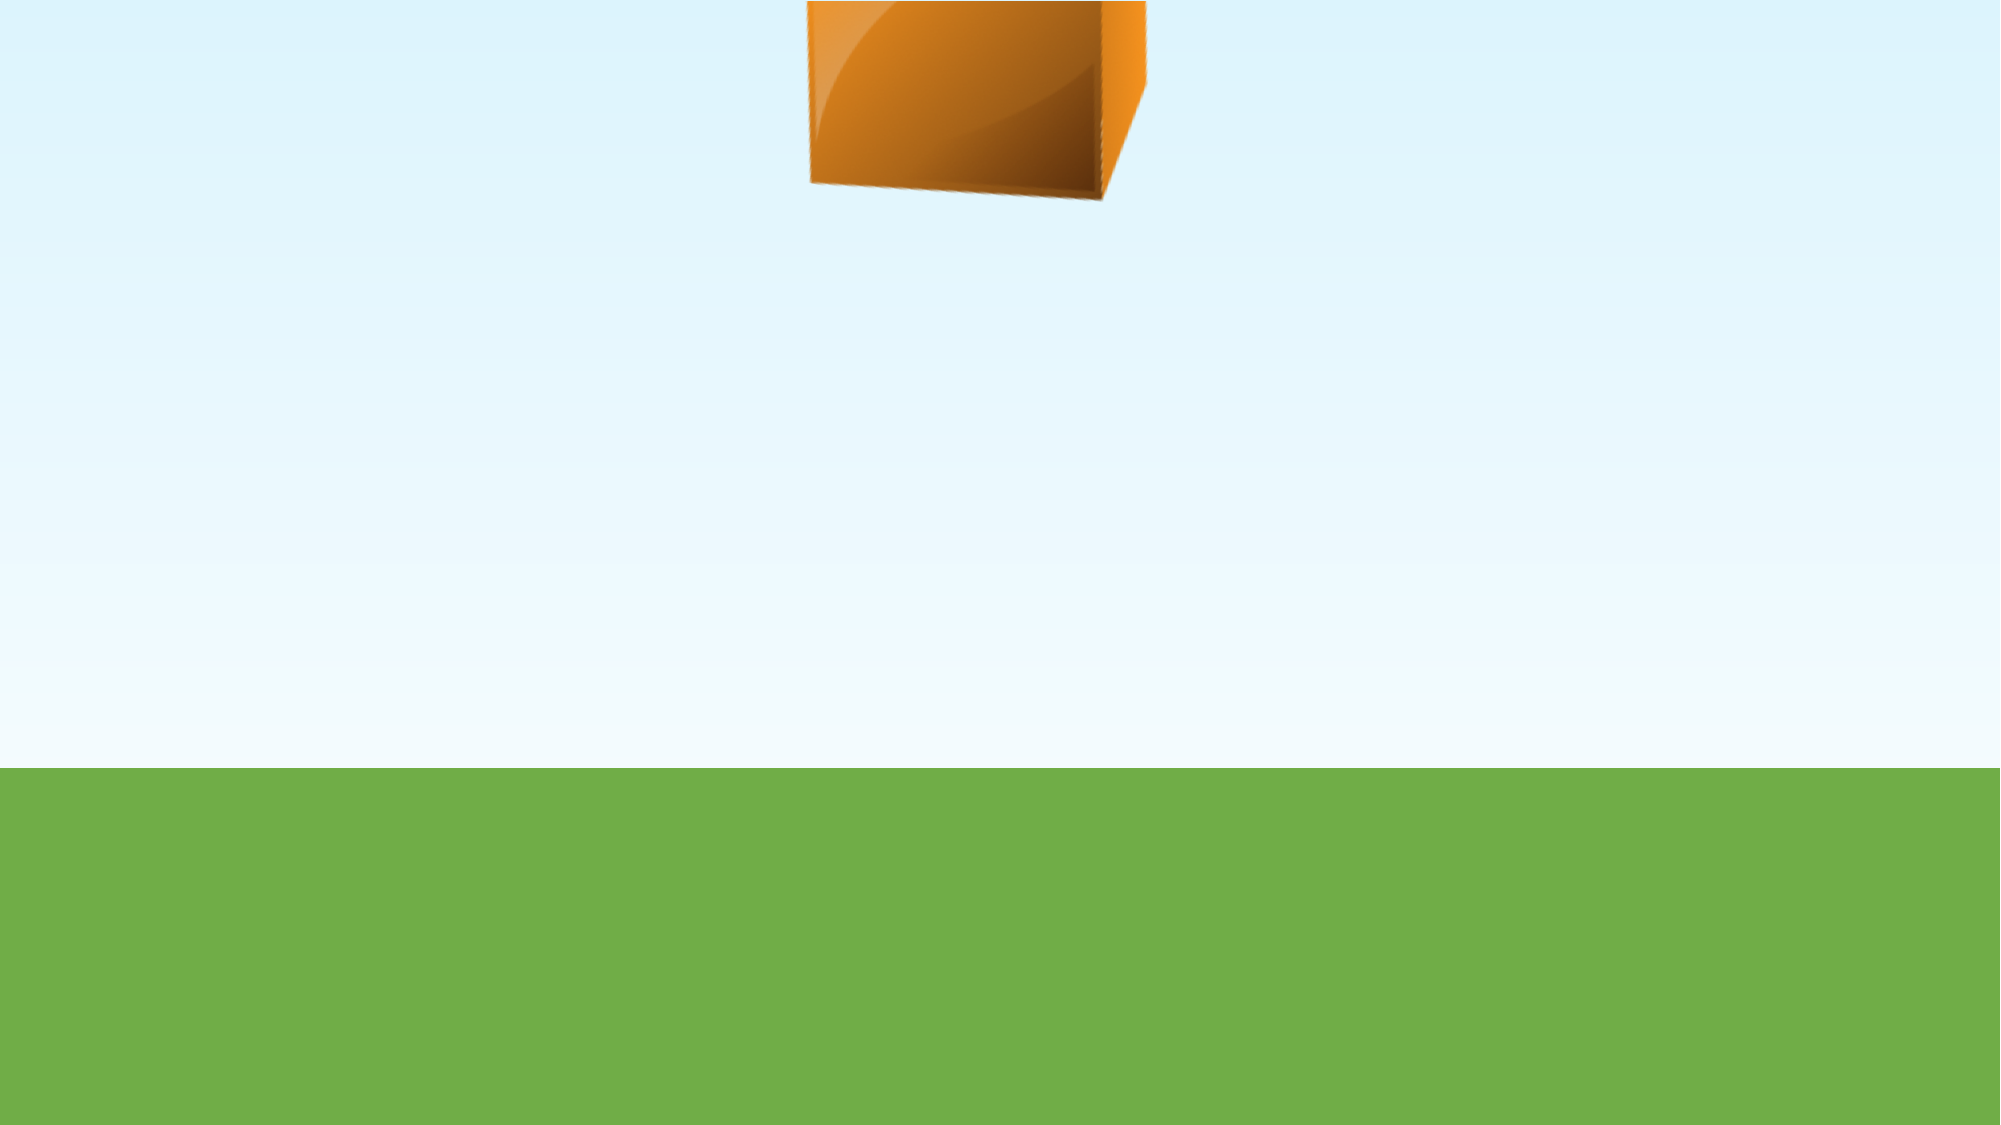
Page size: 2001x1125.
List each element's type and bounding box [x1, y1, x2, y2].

text_box [0, 768, 2000, 1125]
picture [786, 1, 1162, 224]
